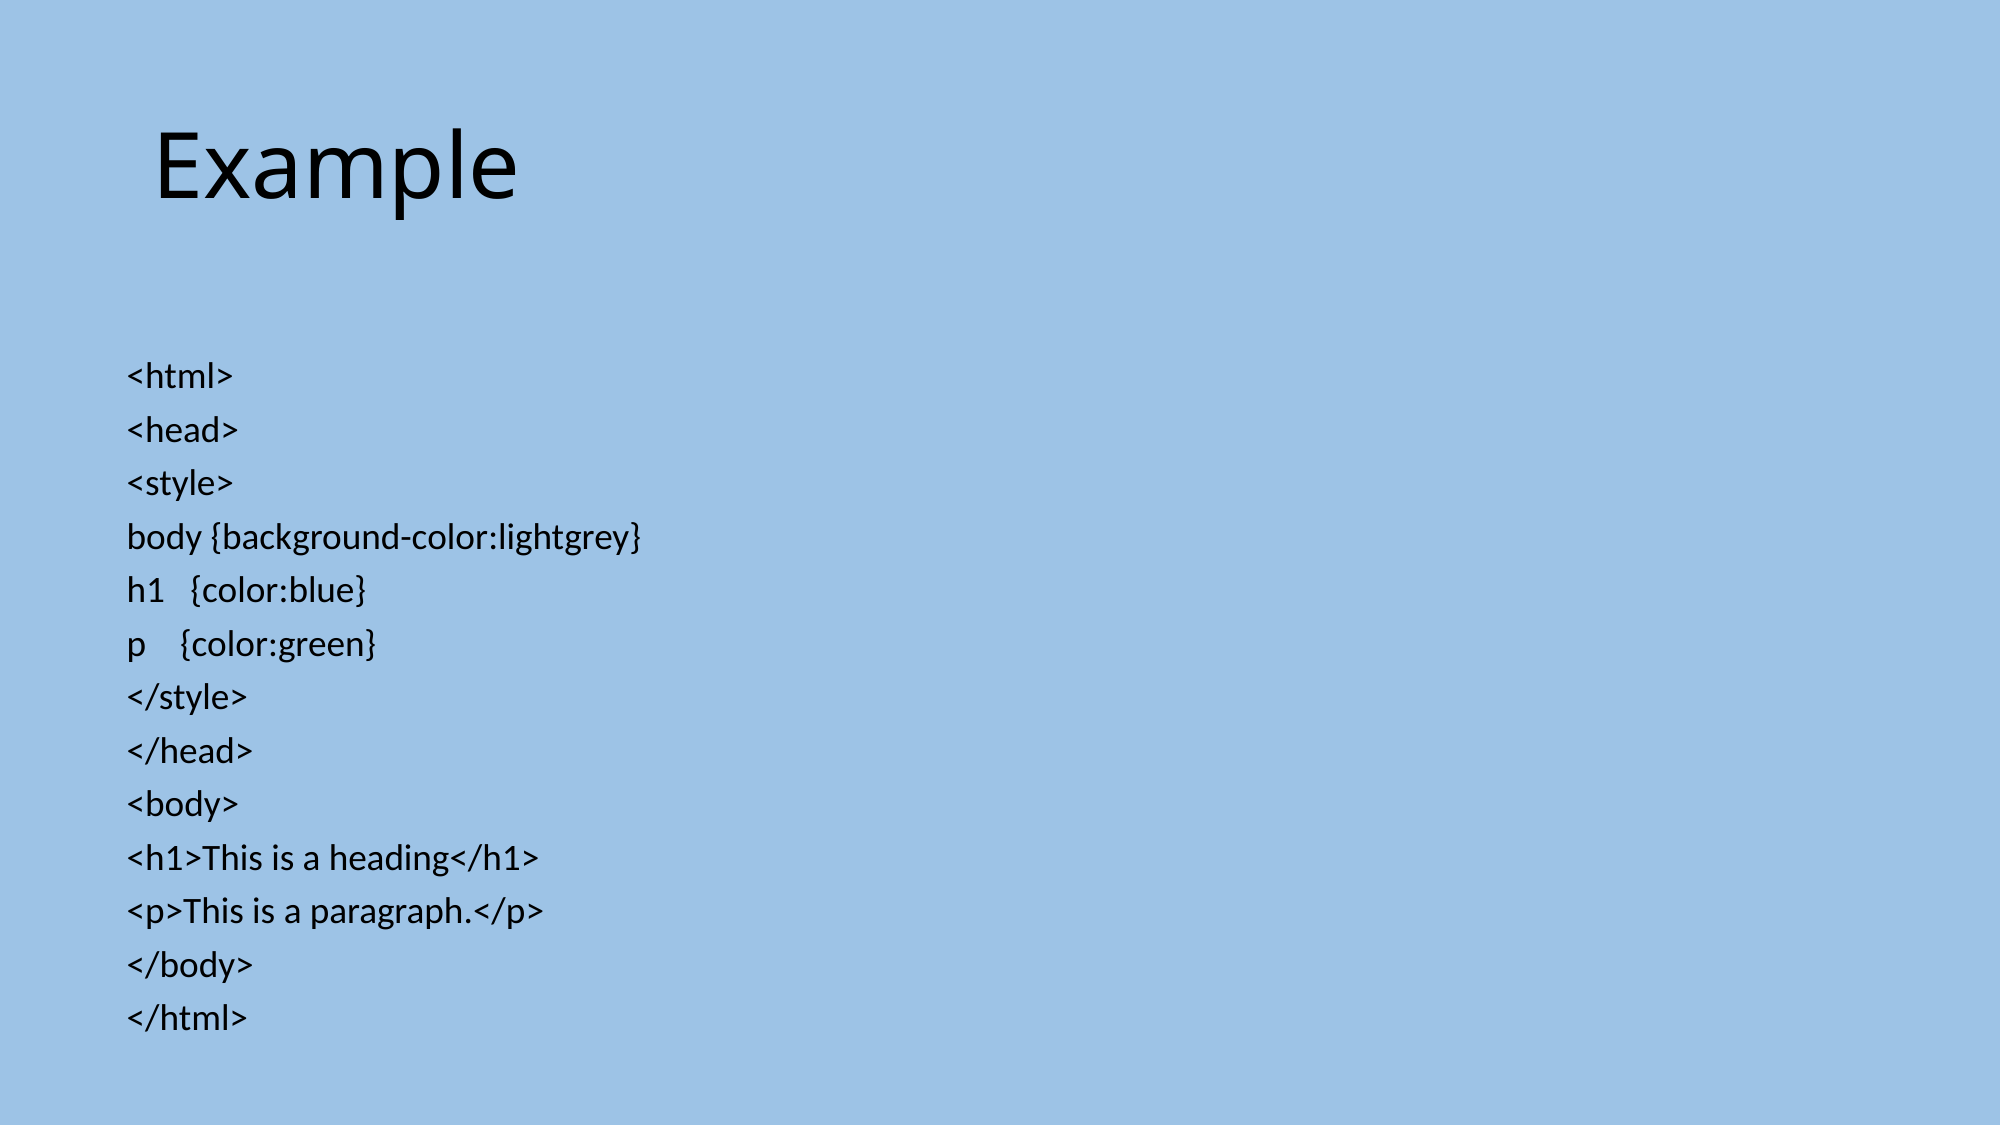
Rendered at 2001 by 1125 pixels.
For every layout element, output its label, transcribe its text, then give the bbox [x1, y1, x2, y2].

list <html> <head> <style> body {background-color:lightgrey} h1 {color:blue} p {color:green} </style> </head> <body> <h1>This is a heading</h1> <p>This is a paragraph.</p> </body> </html> [111, 349, 1689, 1050]
title Example [137, 59, 1863, 278]
